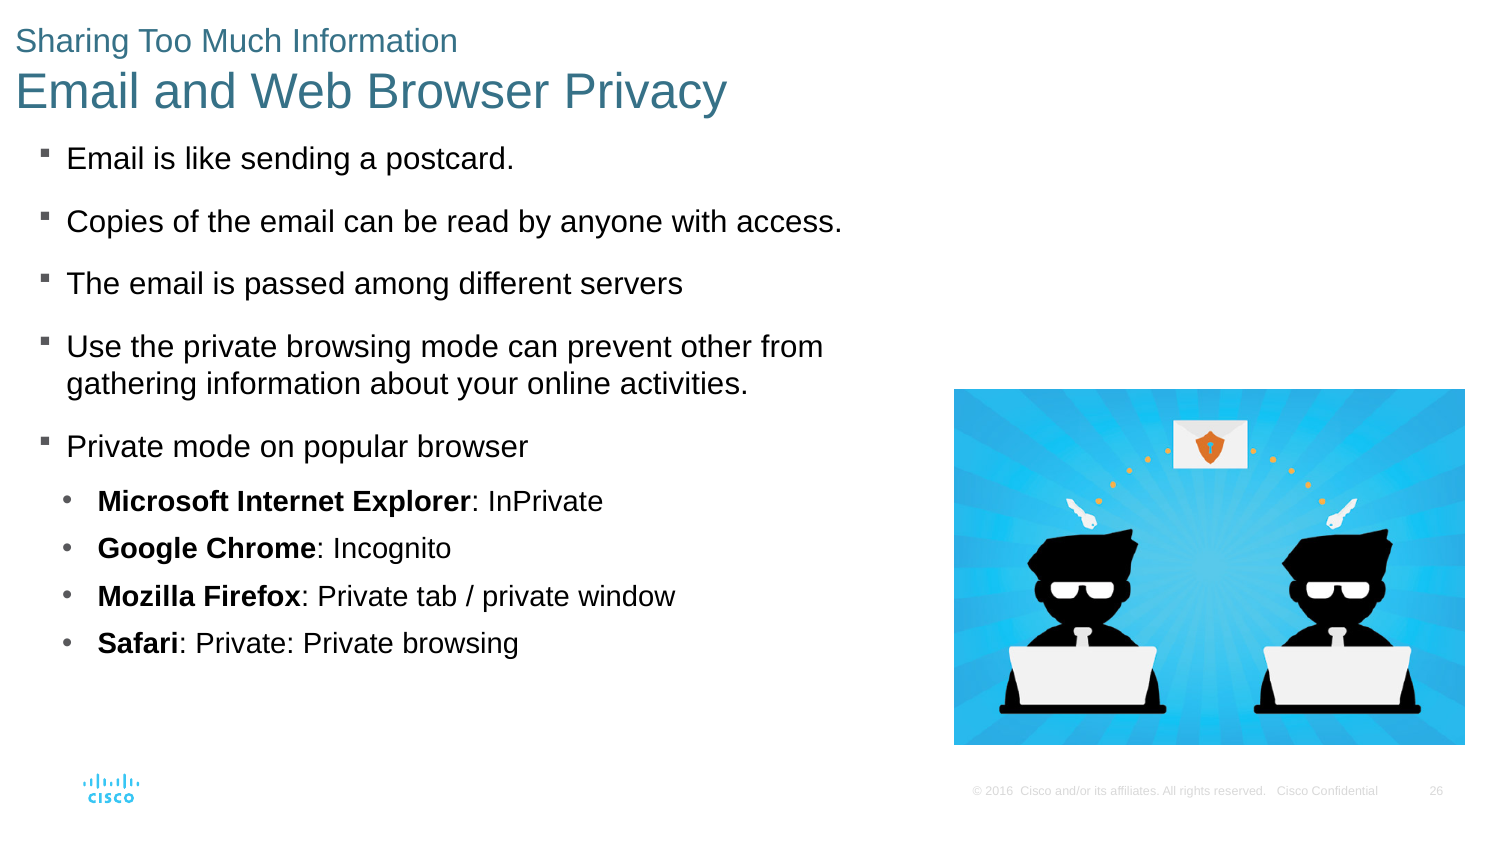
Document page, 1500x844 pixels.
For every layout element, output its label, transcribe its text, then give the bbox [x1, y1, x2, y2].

title Sharing Too Much Information Email and Web Browser Privacy [0, 6, 1500, 131]
list Email is like sending a postcard. Copies of the email can be read by anyone with access. The email is passed among different servers Use the private browsing mode can prevent other from gathering information about your online activities. Private mode on popular browser Microsoft Internet Explorer: InPrivate Google Chrome: Incognito Mozilla Firefox: Private tab / private window Safari: Private: Private browsing [23, 131, 905, 813]
picture [954, 389, 1465, 746]
